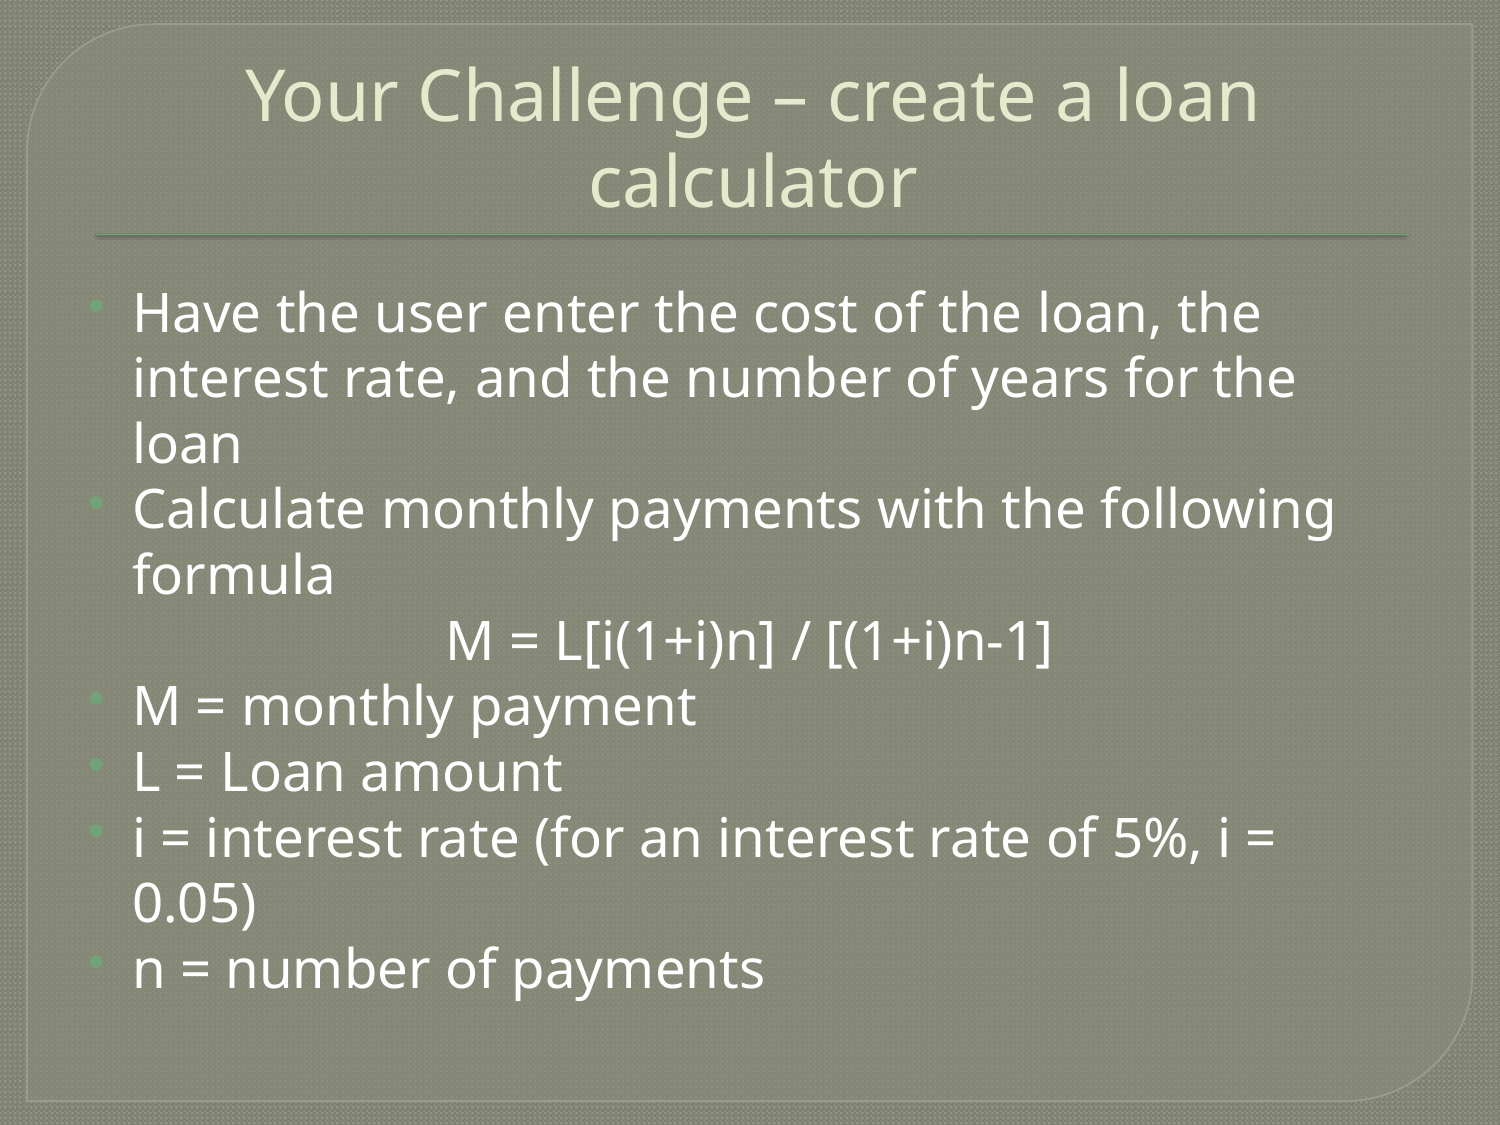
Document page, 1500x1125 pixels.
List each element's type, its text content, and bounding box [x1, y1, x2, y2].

list Have the user enter the cost of the loan, the interest rate, and the number of years for the loan Calculate monthly payments with the following formula M = L[i(1+i)n] / [(1+i)n-1] M = monthly payment L = Loan amount i = interest rate (for an interest rate of 5%, i = 0.05) n = number of payments [75, 270, 1425, 1013]
title Your Challenge – create a loan calculator [75, 41, 1425, 230]
